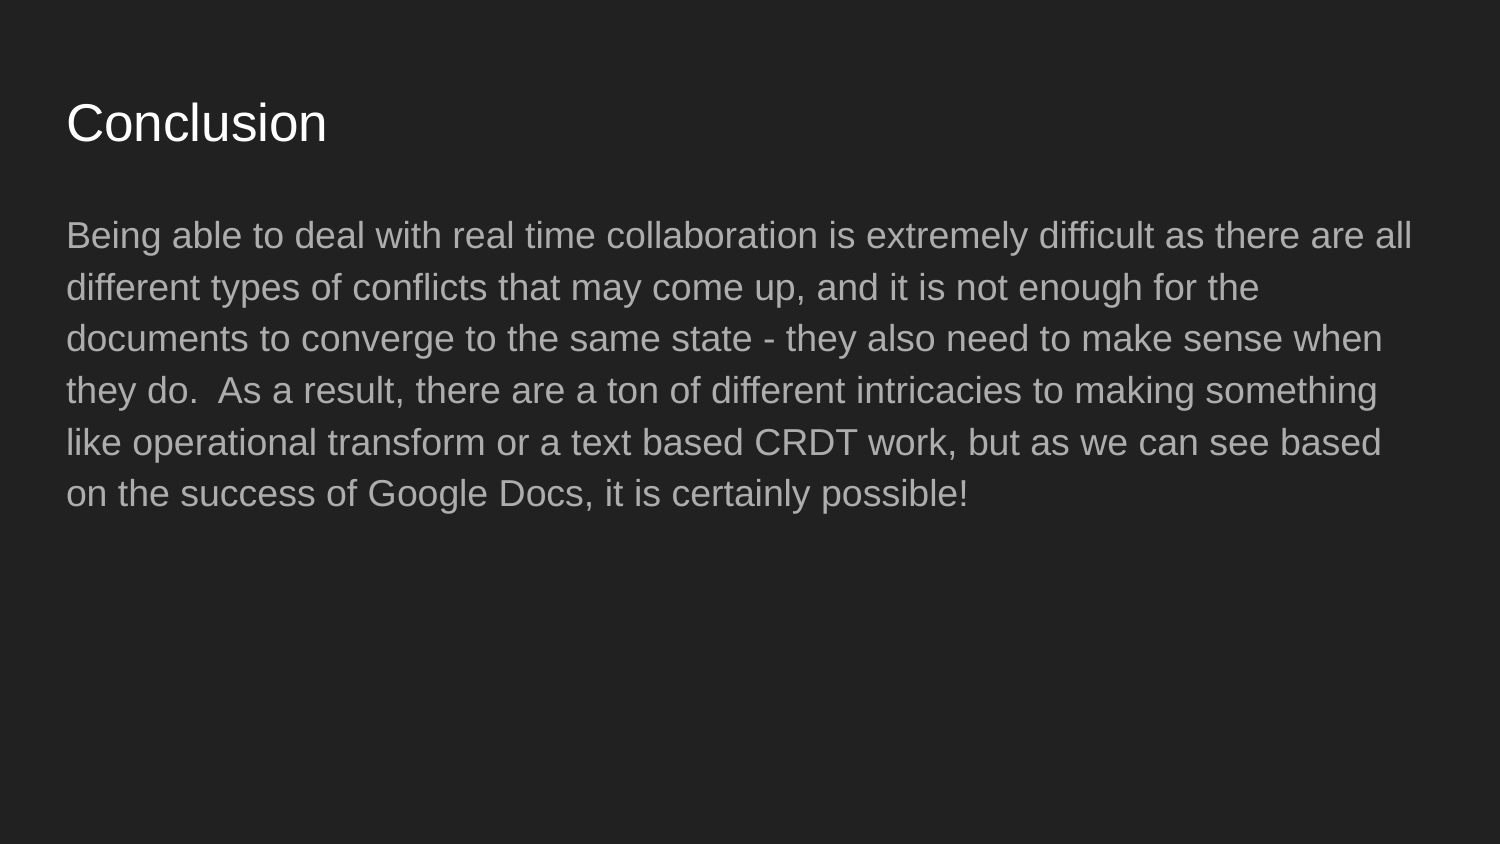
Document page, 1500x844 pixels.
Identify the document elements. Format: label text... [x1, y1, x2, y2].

list Being able to deal with real time collaboration is extremely difficult as there are all different types of conflicts that may come up, and it is not enough for the documents to converge to the same state - they also need to make sense when they do. As a result, there are a ton of different intricacies to making something like operational transform or a text based CRDT work, but as we can see based on the success of Google Docs, it is certainly possible! [51, 189, 1449, 750]
title Conclusion [51, 72, 1449, 167]
